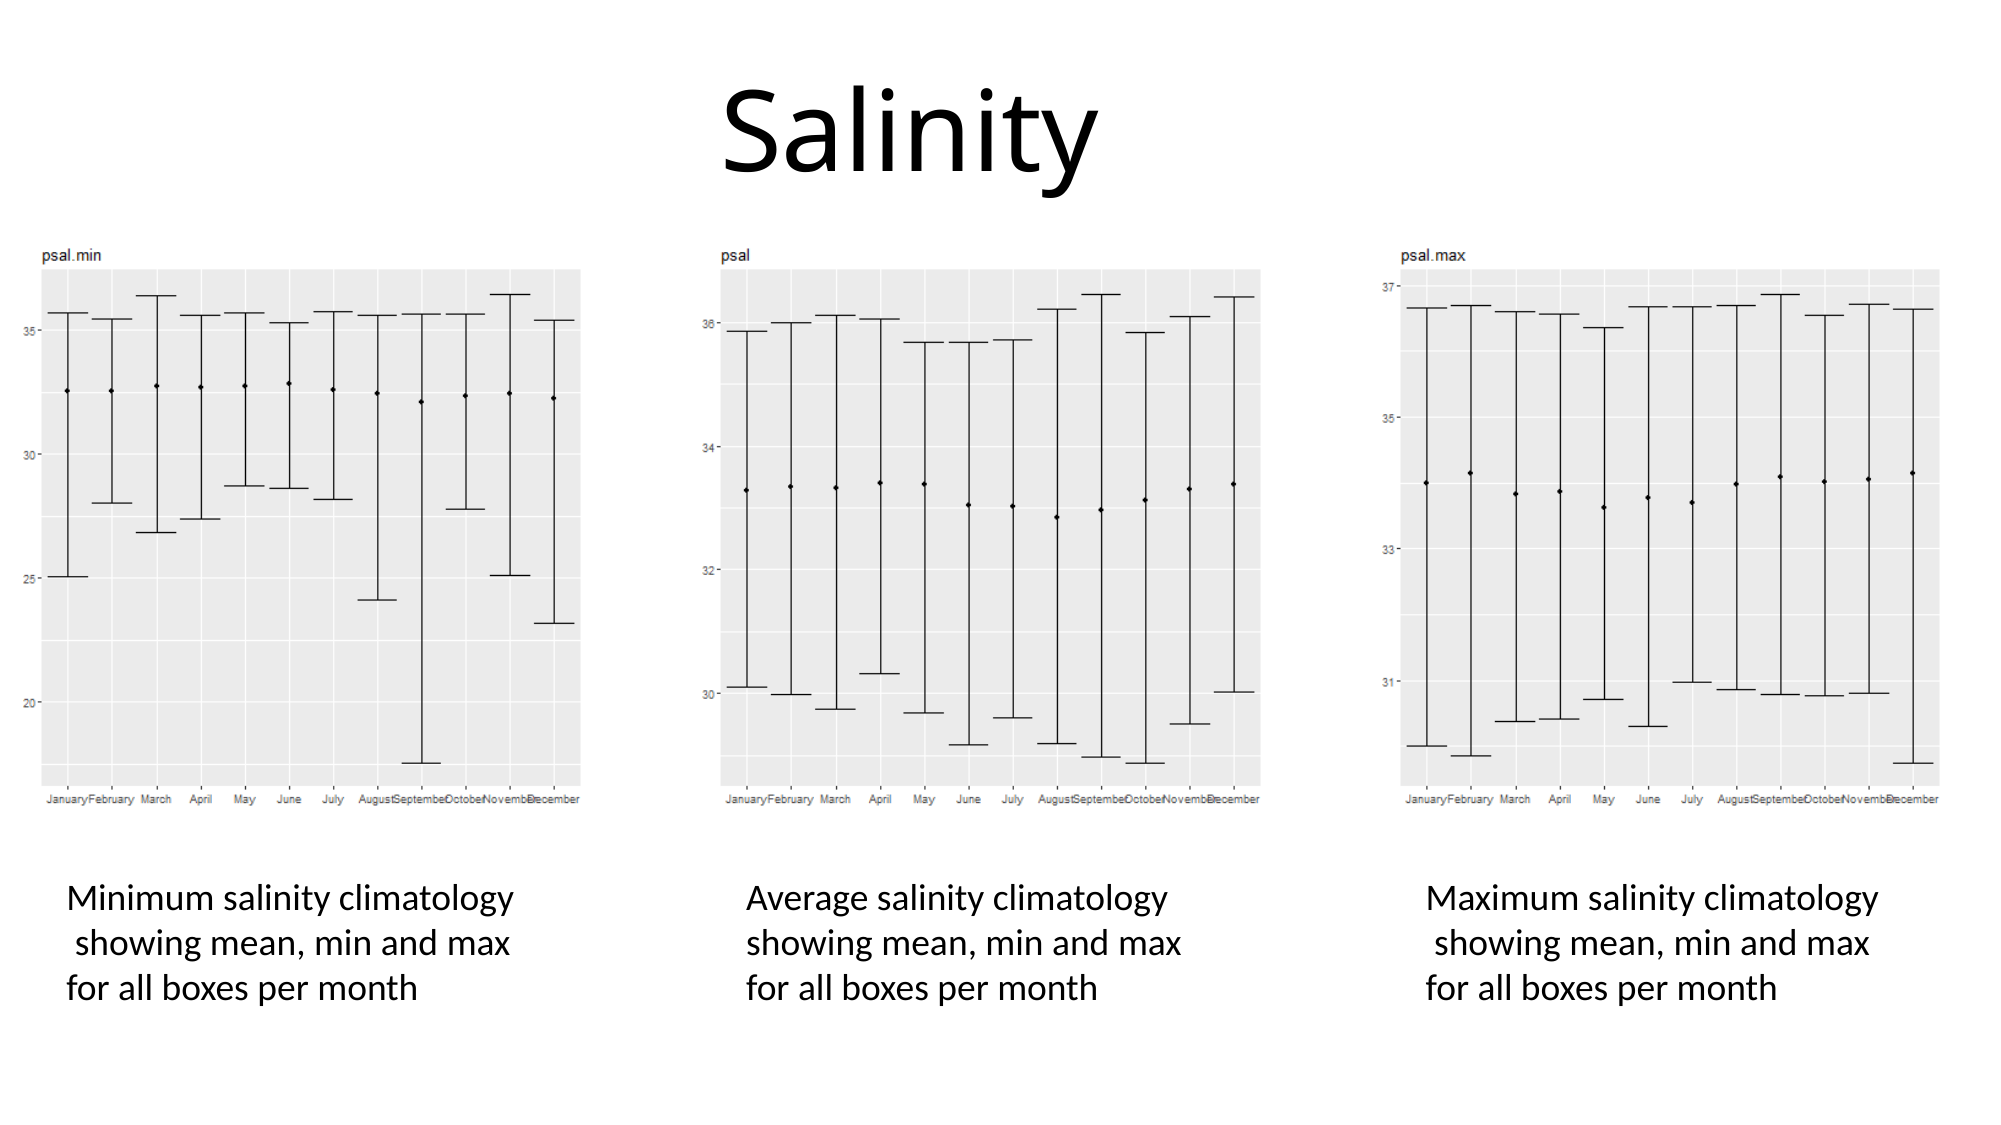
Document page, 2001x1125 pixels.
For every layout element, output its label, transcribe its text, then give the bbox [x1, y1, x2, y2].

text_box Minimum salinity climatology showing mean, min and max for all boxes per month [51, 865, 536, 1016]
picture [0, 240, 588, 829]
picture [679, 240, 1268, 829]
text_box Salinity [705, 51, 1242, 202]
text_box Maximum salinity climatology showing mean, min and max for all boxes per month [1410, 865, 1896, 1016]
text_box Average salinity climatology showing mean, min and max for all boxes per month [731, 865, 1216, 1016]
picture [1359, 240, 1947, 829]
